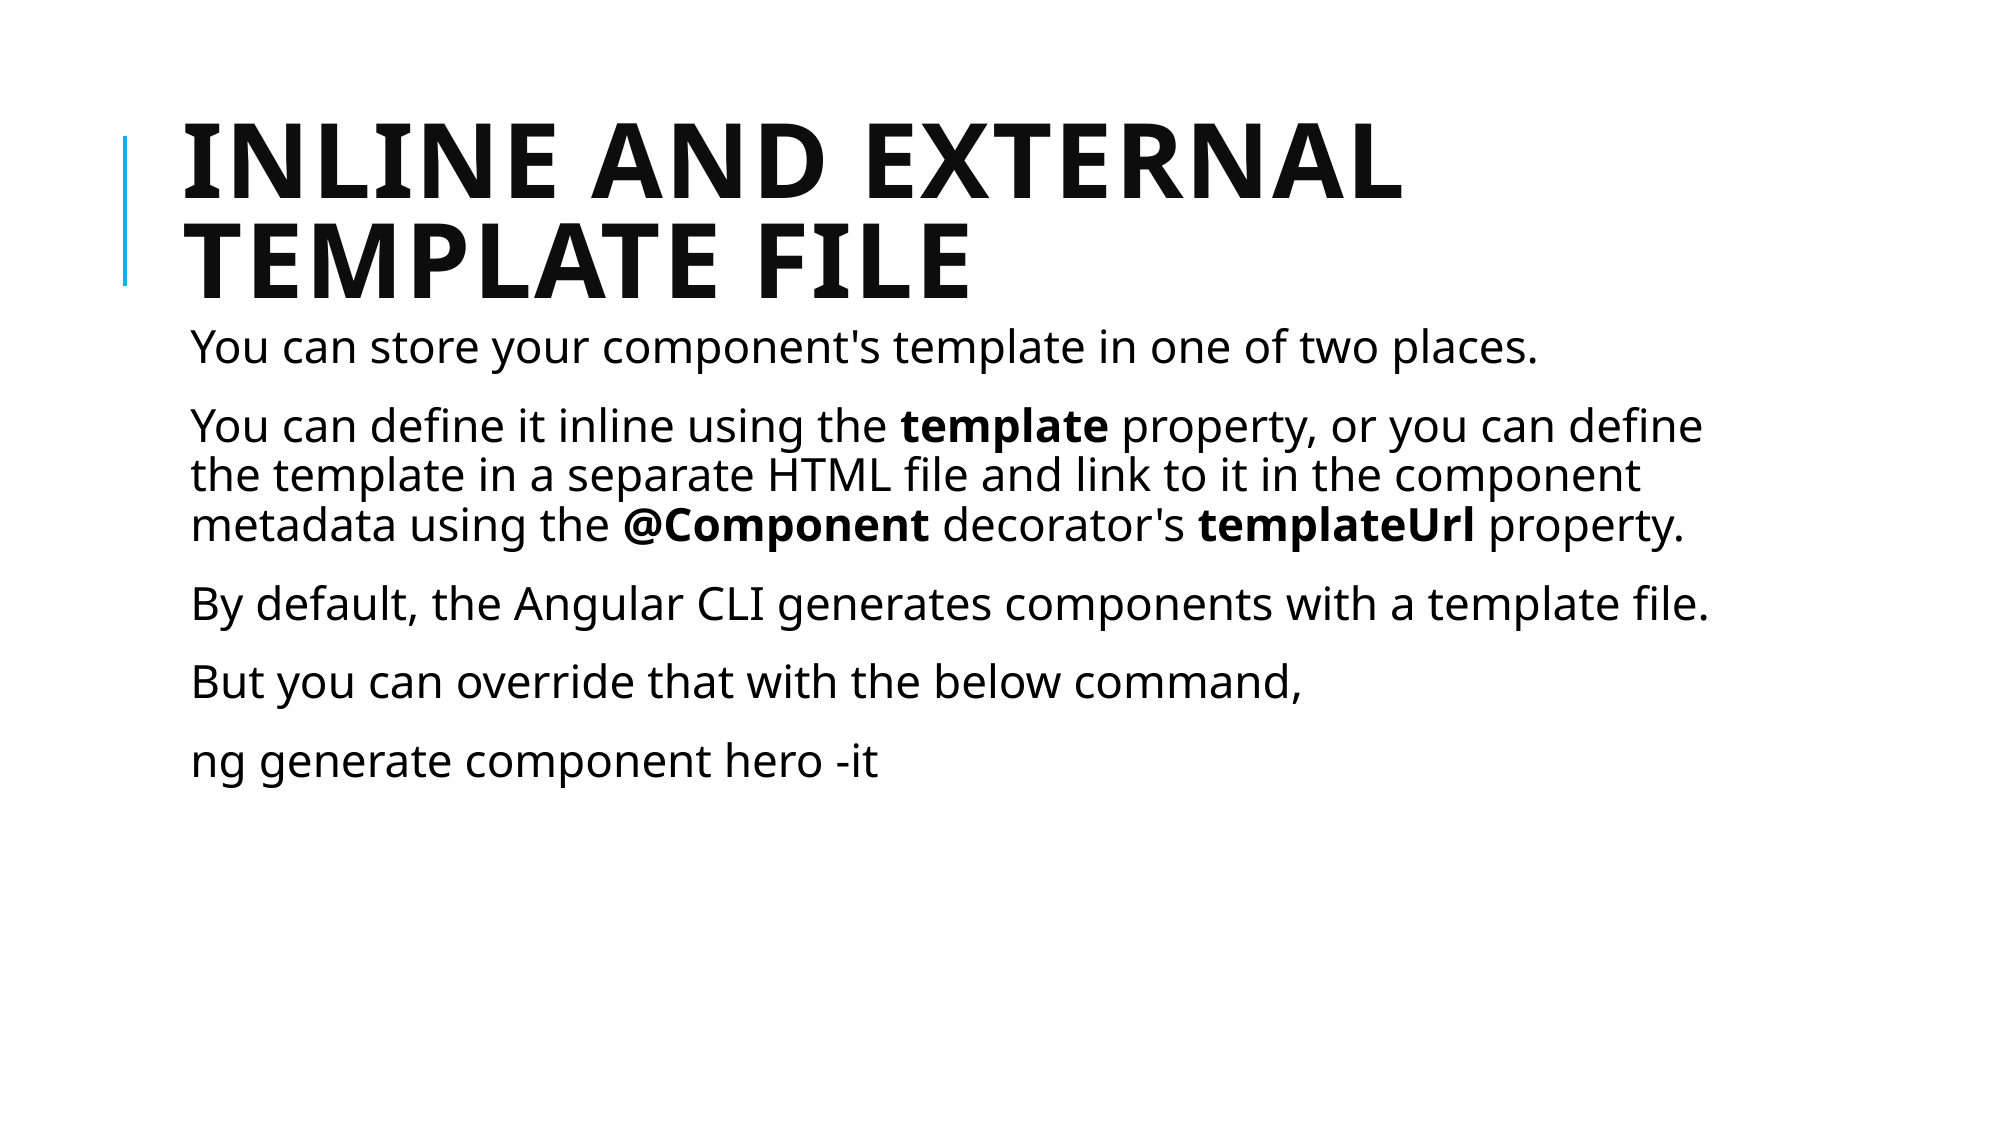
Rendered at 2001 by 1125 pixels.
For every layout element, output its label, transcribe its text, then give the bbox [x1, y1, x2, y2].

title inline and external template file [168, 96, 1763, 316]
list You can store your component's template in one of two places. You can define it inline using the template property, or you can define the template in a separate HTML file and link to it in the component metadata using the @Component decorator's templateUrl property. By default, the Angular CLI generates components with a template file. But you can override that with the below command, ng generate component hero -it [168, 316, 1763, 1125]
